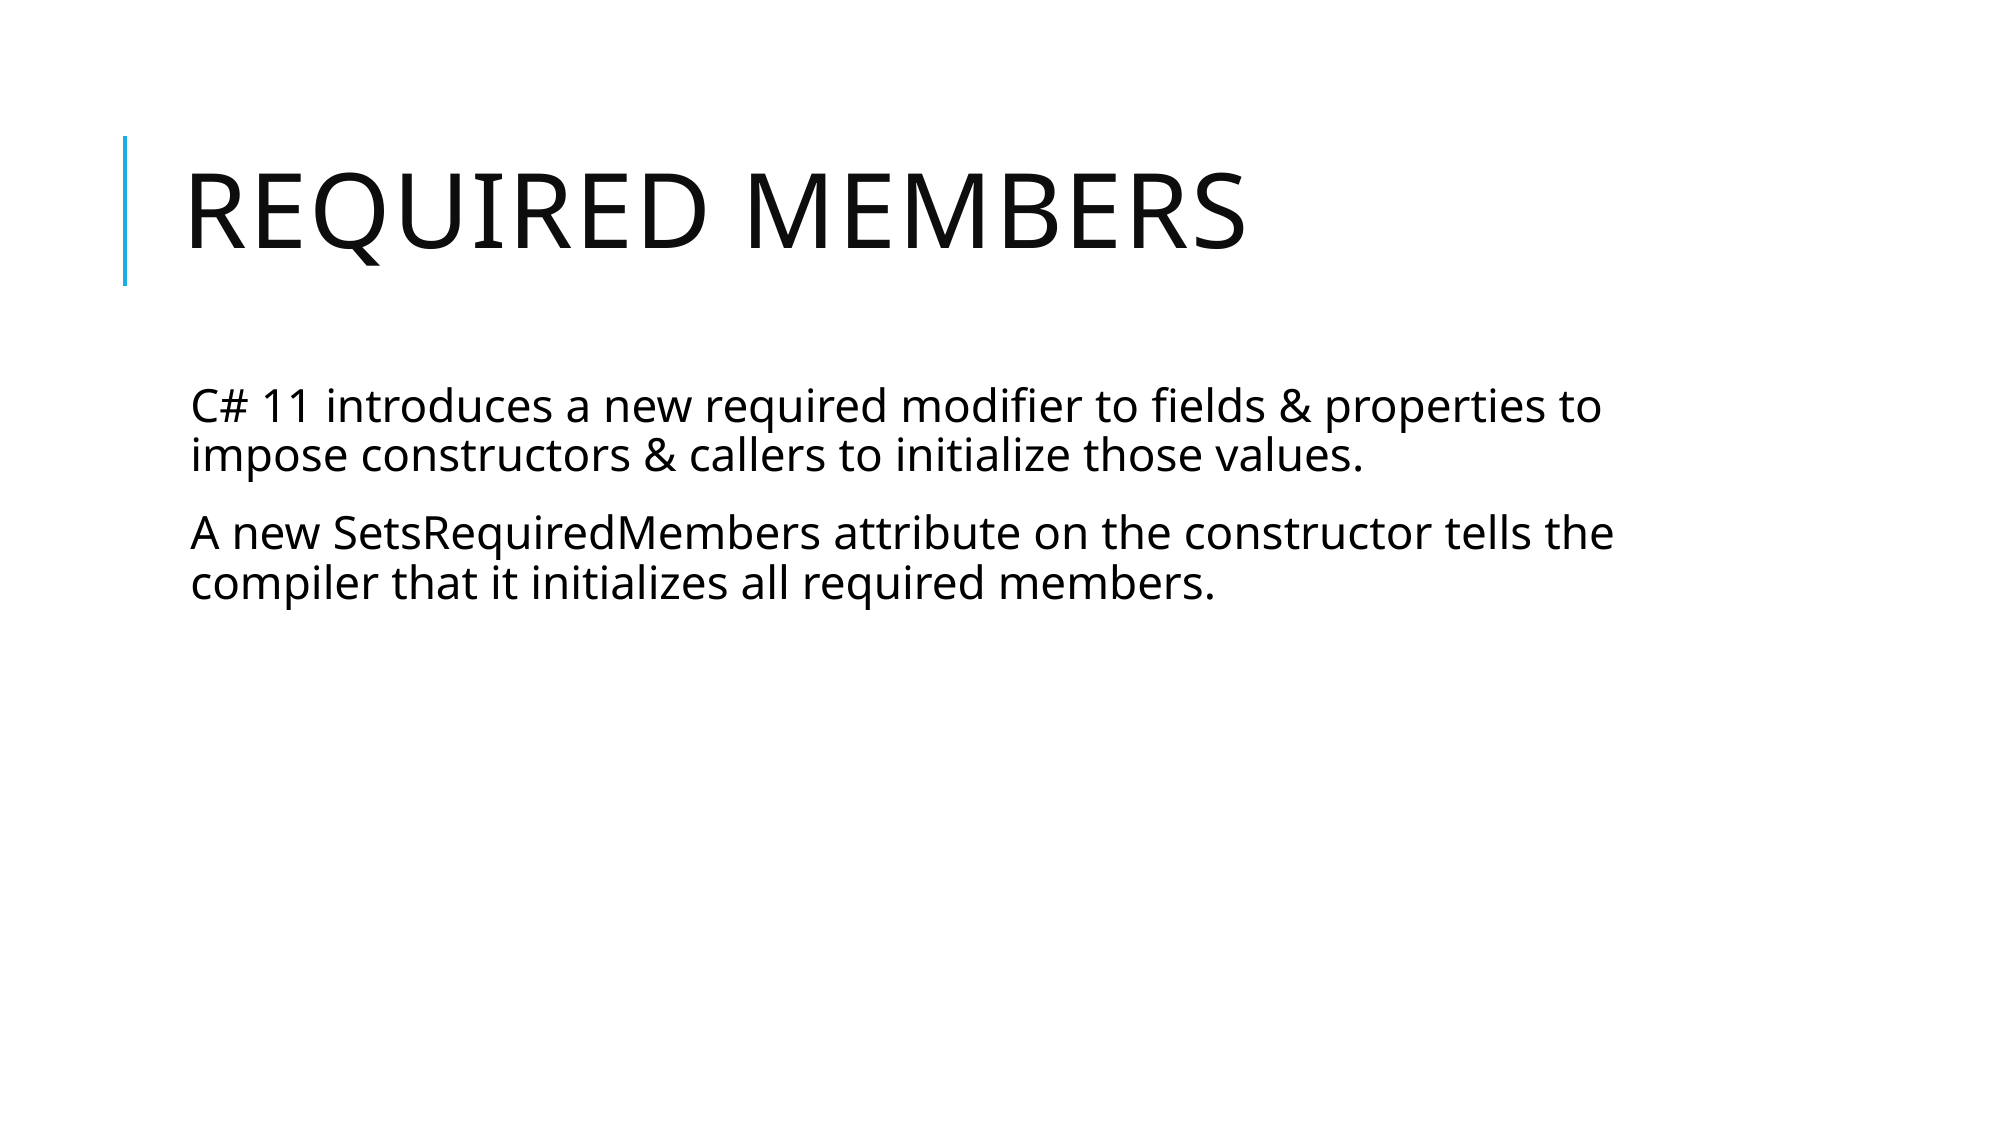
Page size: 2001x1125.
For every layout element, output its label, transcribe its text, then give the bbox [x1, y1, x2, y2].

list C# 11 introduces a new required modifier to fields & properties to impose constructors & callers to initialize those values. A new SetsRequiredMembers attribute on the constructor tells the compiler that it initializes all required members. [168, 375, 1763, 1035]
title Required Members [168, 96, 1763, 342]
